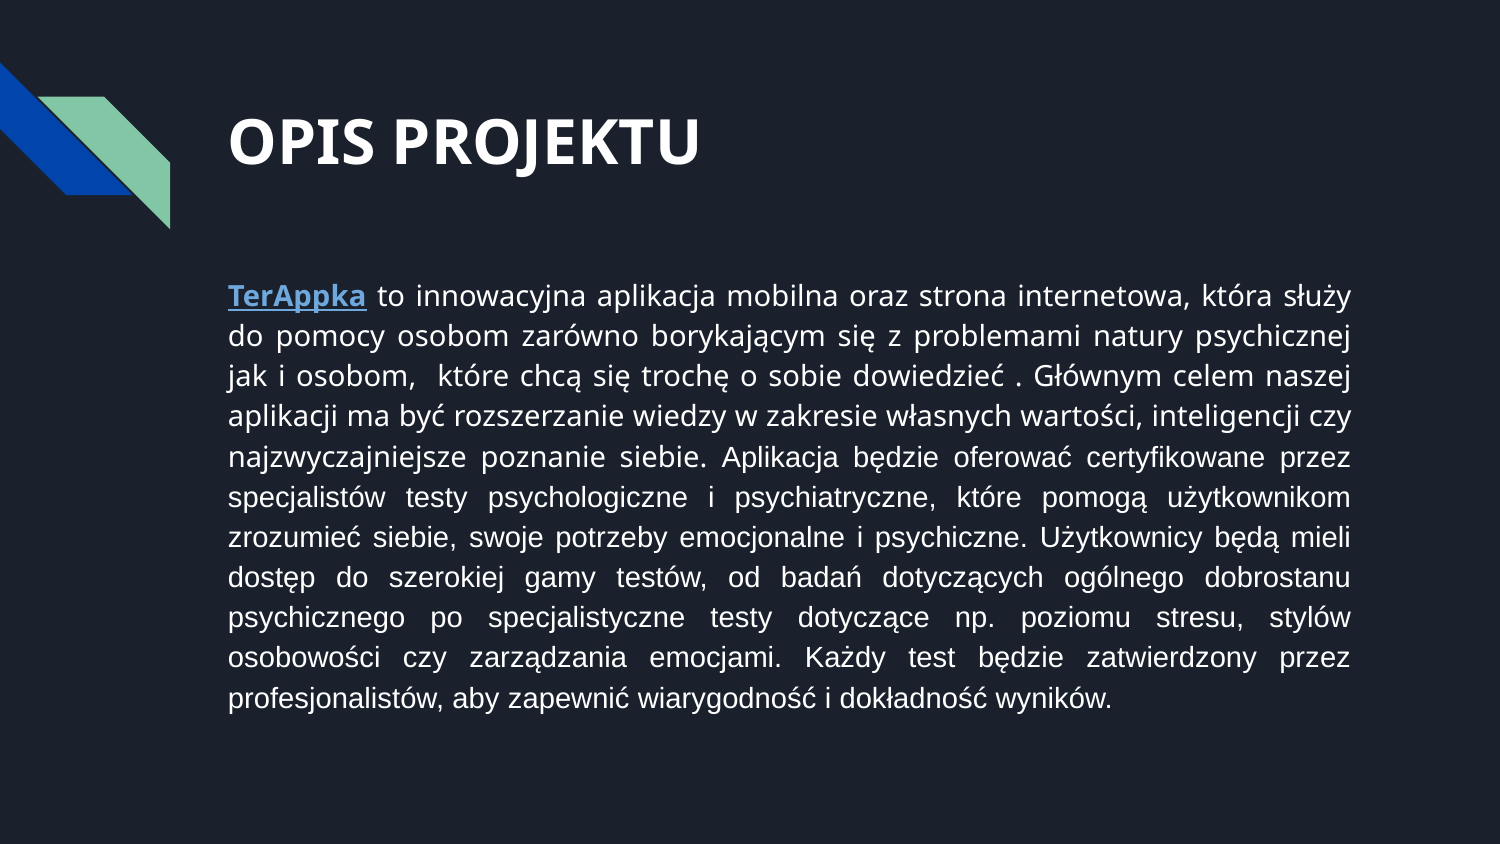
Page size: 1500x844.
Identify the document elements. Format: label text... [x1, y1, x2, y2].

title OPIS PROJEKTU [212, 64, 1368, 215]
list TerAppka to innowacyjna aplikacja mobilna oraz strona internetowa, która służy do pomocy osobom zarówno borykającym się z problemami natury psychicznej jak i osobom, które chcą się trochę o sobie dowiedzieć . Głównym celem naszej aplikacji ma być rozszerzanie wiedzy w zakresie własnych wartości, inteligencji czy najzwyczajniejsze poznanie siebie. Aplikacja będzie oferować certyfikowane przez specjalistów testy psychologiczne i psychiatryczne, które pomogą użytkownikom zrozumieć siebie, swoje potrzeby emocjonalne i psychiczne. Użytkownicy będą mieli dostęp do szerokiej gamy testów, od badań dotyczących ogólnego dobrostanu psychicznego po specjalistyczne testy dotyczące np. poziomu stresu, stylów osobowości czy zarządzania emocjami. Każdy test będzie zatwierdzony przez profesjonalistów, aby zapewnić wiarygodność i dokładność wyników. [212, 257, 1368, 735]
